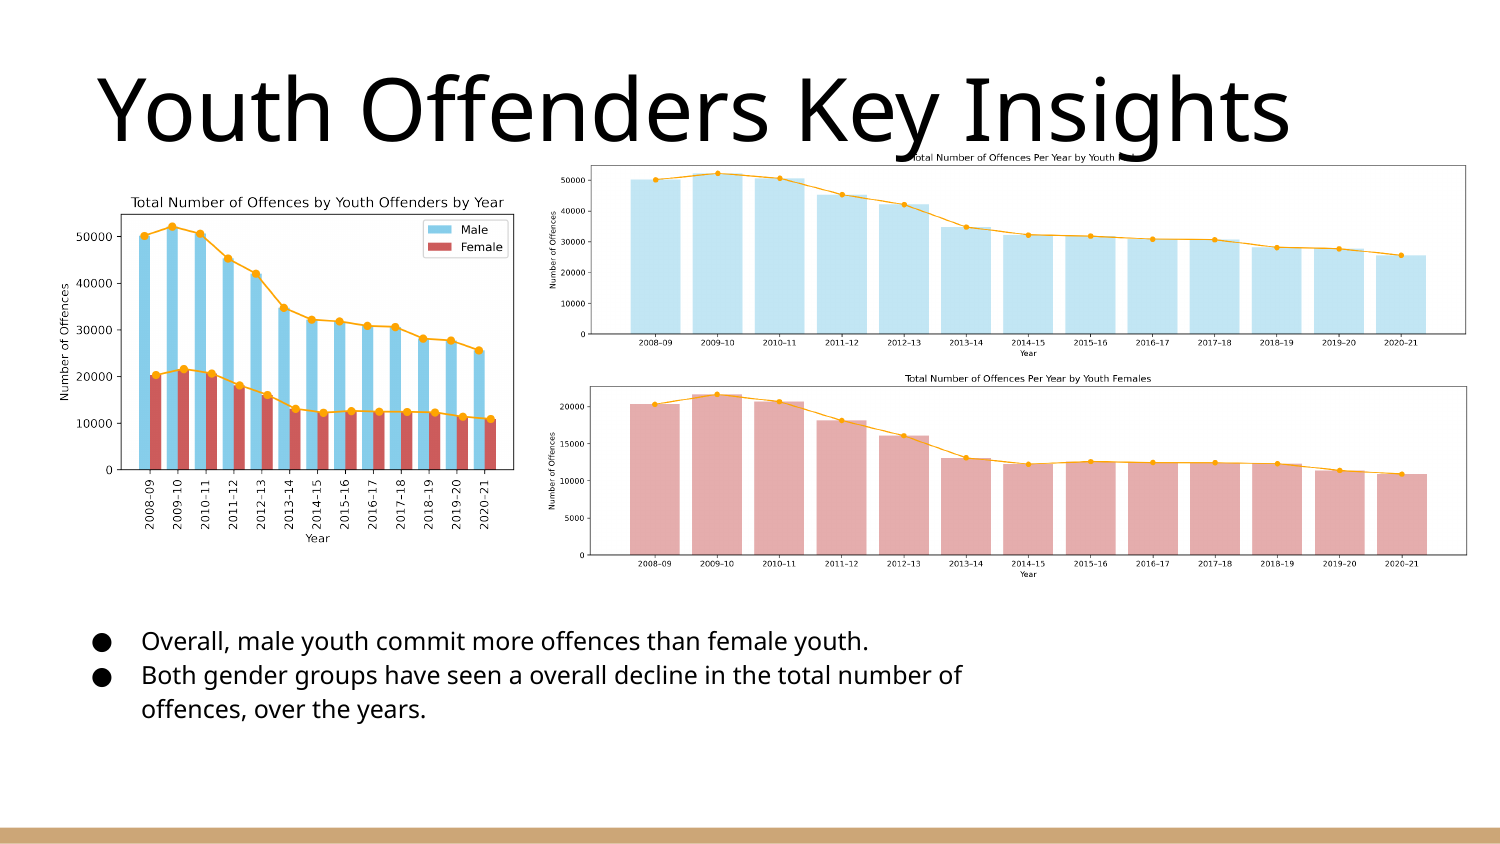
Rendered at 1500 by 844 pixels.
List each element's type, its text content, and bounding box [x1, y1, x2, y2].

picture [543, 369, 1472, 584]
picture [50, 187, 523, 553]
picture [544, 148, 1471, 363]
title Youth Offenders Key Insights [82, 37, 1481, 175]
list Overall, male youth commit more offences than female youth. Both gender groups have seen a overall decline in the total number of offences, over the years. [51, 605, 1086, 844]
